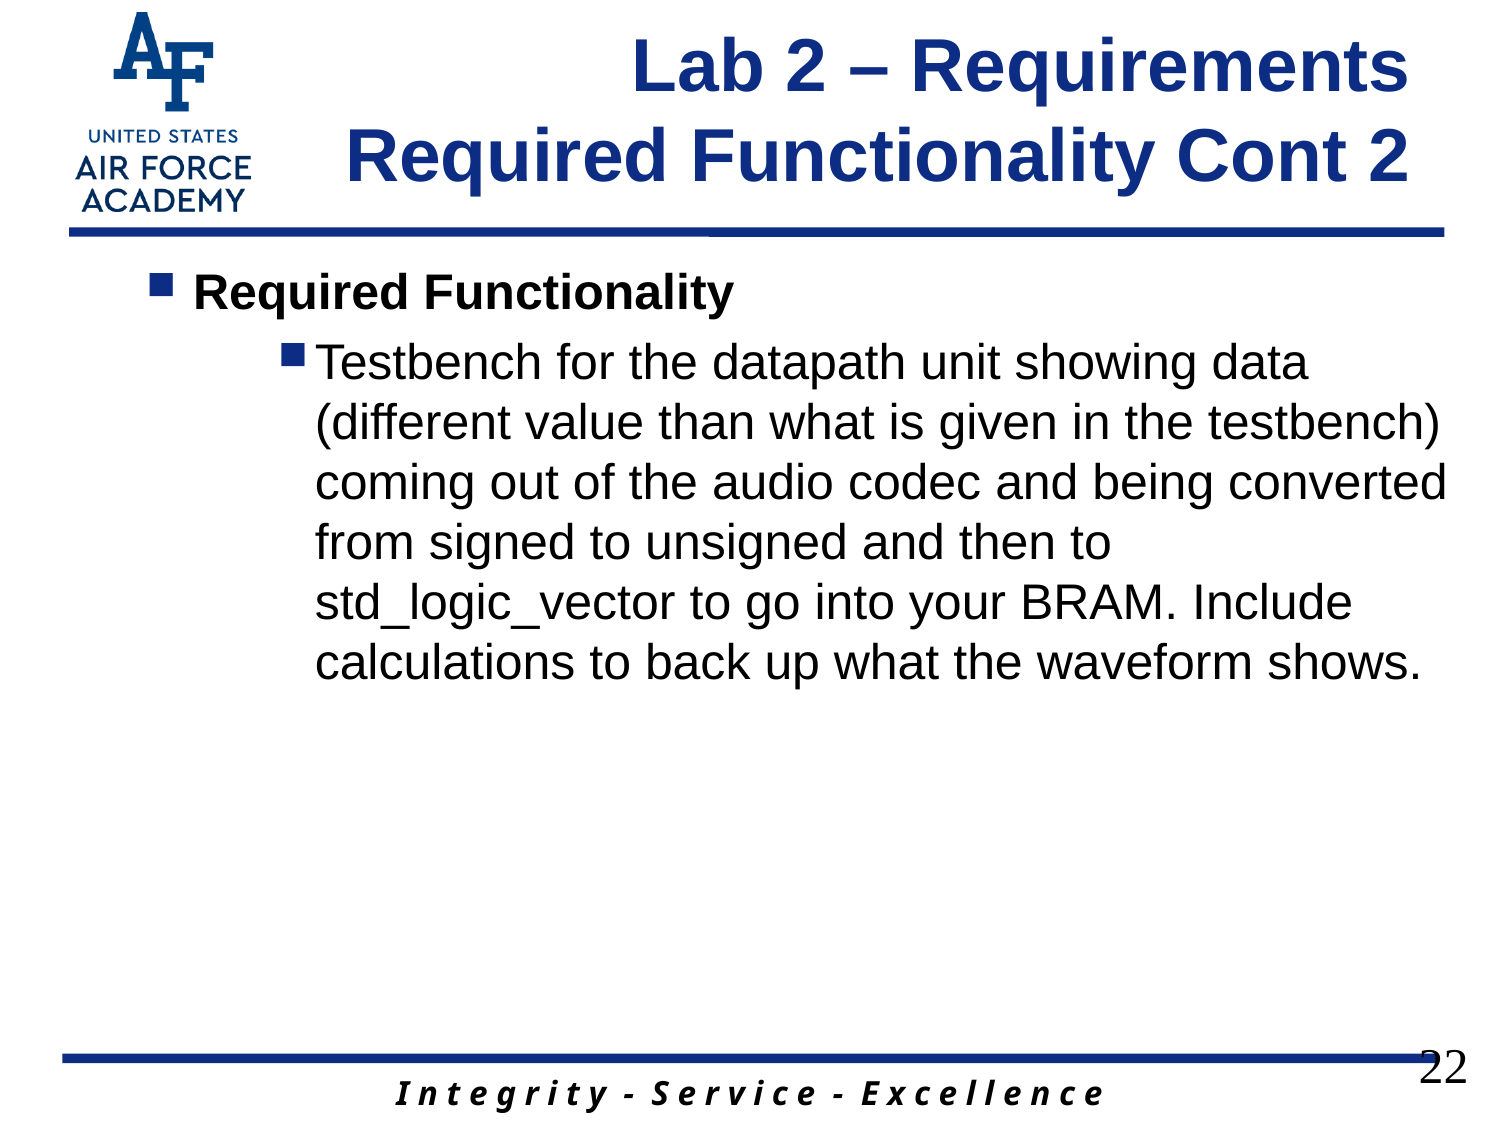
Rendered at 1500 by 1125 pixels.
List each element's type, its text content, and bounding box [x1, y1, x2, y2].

picture [75, 12, 251, 212]
list Required Functionality Testbench for the datapath unit showing data (different value than what is given in the testbench) coming out of the audio codec and being converted from signed to unsigned and then to std_logic_vector to go into your BRAM. Include calculations to back up what the waveform shows. [131, 251, 1466, 962]
title Lab 2 – Requirements Required Functionality Cont 2 [313, 12, 1427, 201]
slide_number 22 [1133, 1025, 1484, 1105]
